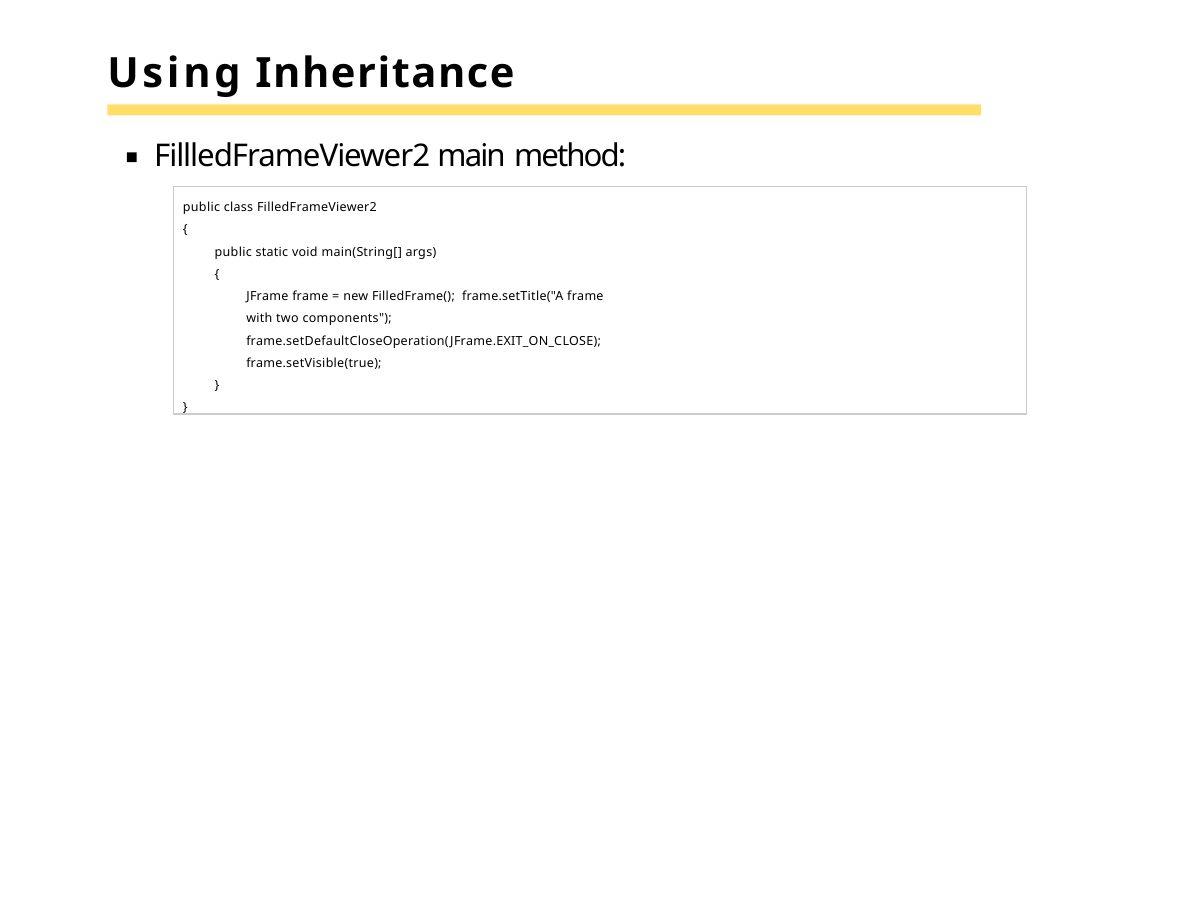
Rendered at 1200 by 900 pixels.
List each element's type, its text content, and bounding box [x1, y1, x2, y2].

text_box FillledFrameViewer2 main method: [152, 135, 640, 173]
text_box [126, 152, 137, 163]
text_box public class FilledFrameViewer2 { public static void main(String[] args) { JFrame frame = new FilledFrame(); frame.setTitle("A frame with two components"); frame.setDefaultCloseOperation(JFrame.EXIT_ON_CLOSE); frame.setVisible(true); } } [173, 186, 1027, 415]
title Using Inheritance [105, 45, 1095, 196]
